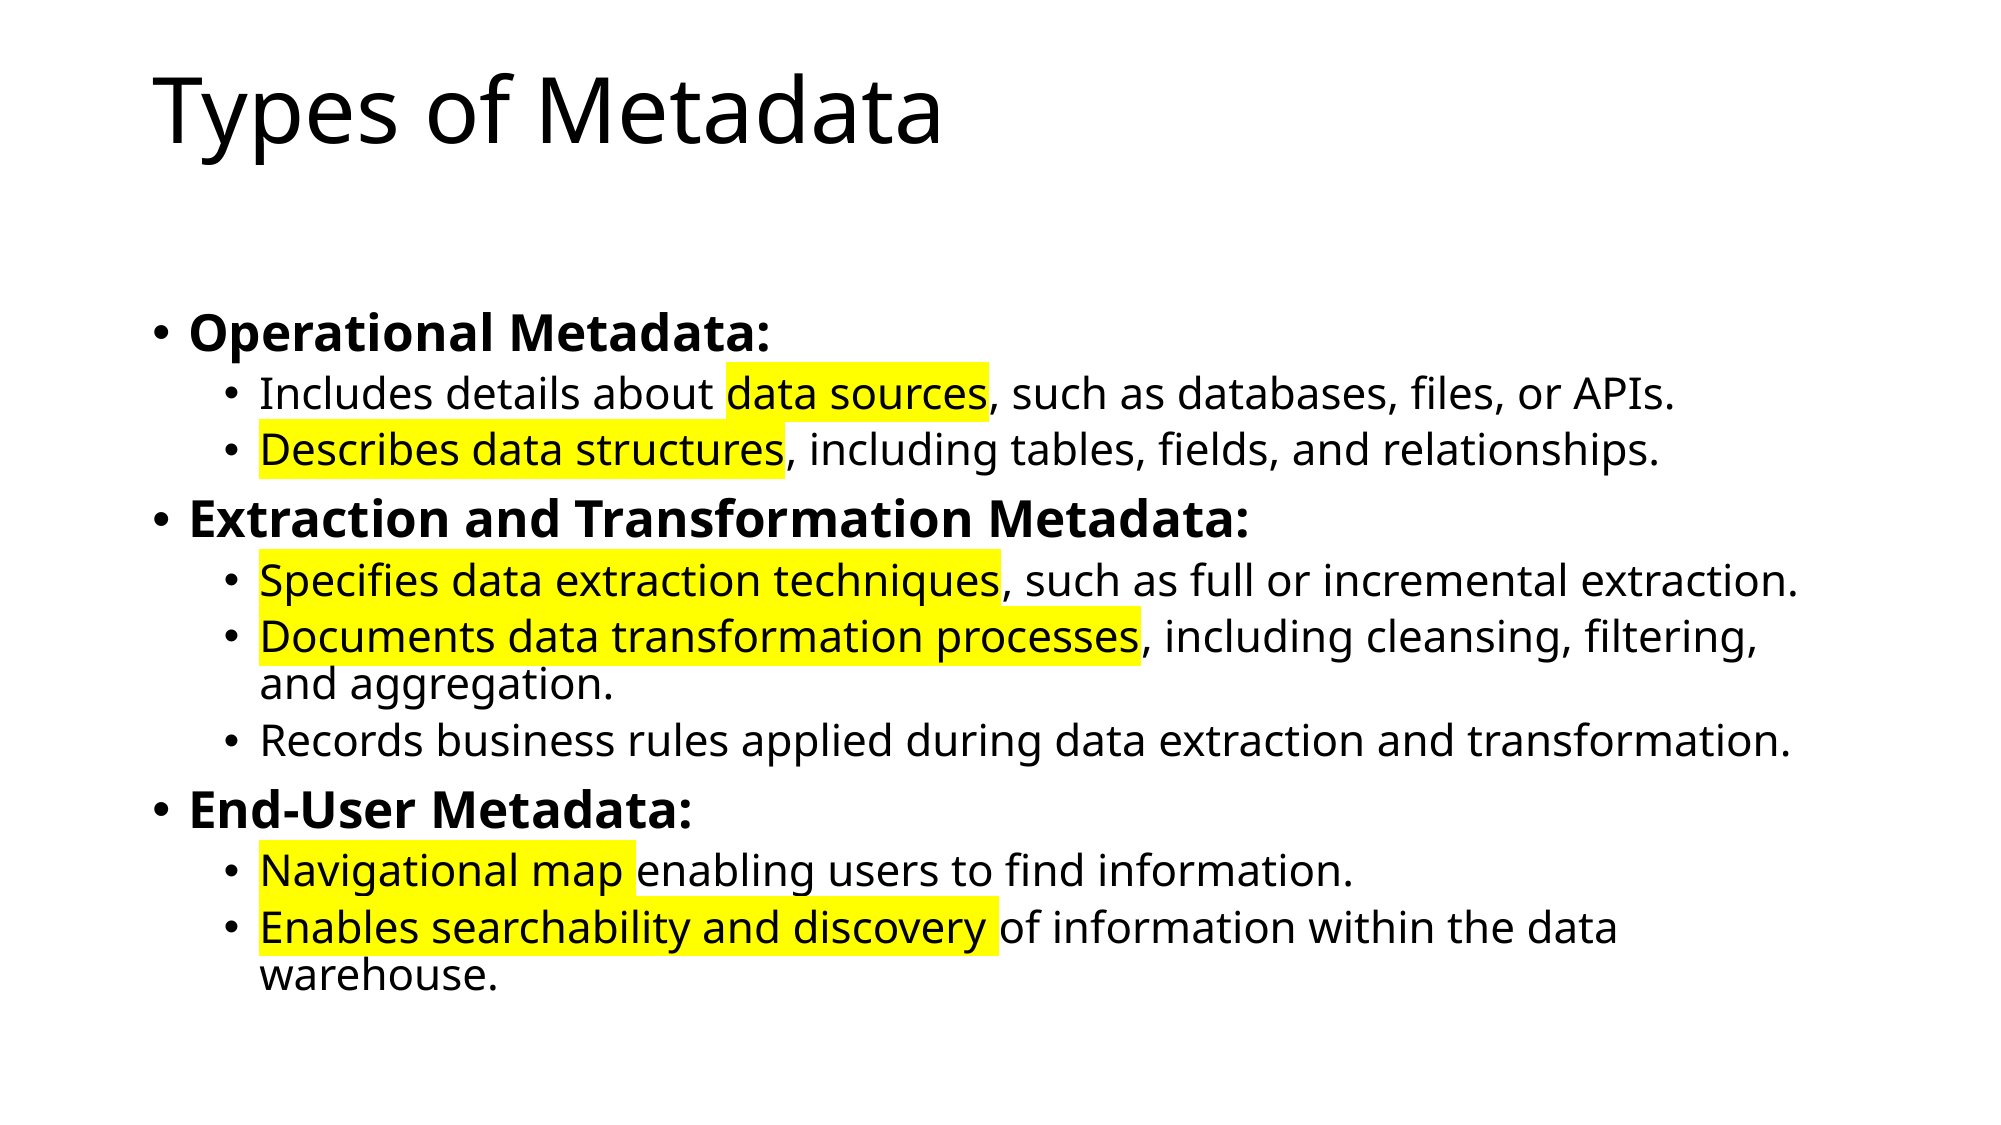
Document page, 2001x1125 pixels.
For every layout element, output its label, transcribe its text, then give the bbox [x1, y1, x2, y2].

title Types of Metadata [137, 59, 1863, 278]
list Operational Metadata: Includes details about data sources, such as databases, files, or APIs. Describes data structures, including tables, fields, and relationships. Extraction and Transformation Metadata: Specifies data extraction techniques, such as full or incremental extraction. Documents data transformation processes, including cleansing, filtering, and aggregation. Records business rules applied during data extraction and transformation. End-User Metadata: Navigational map enabling users to find information. Enables searchability and discovery of information within the data warehouse. [137, 299, 1863, 1014]
